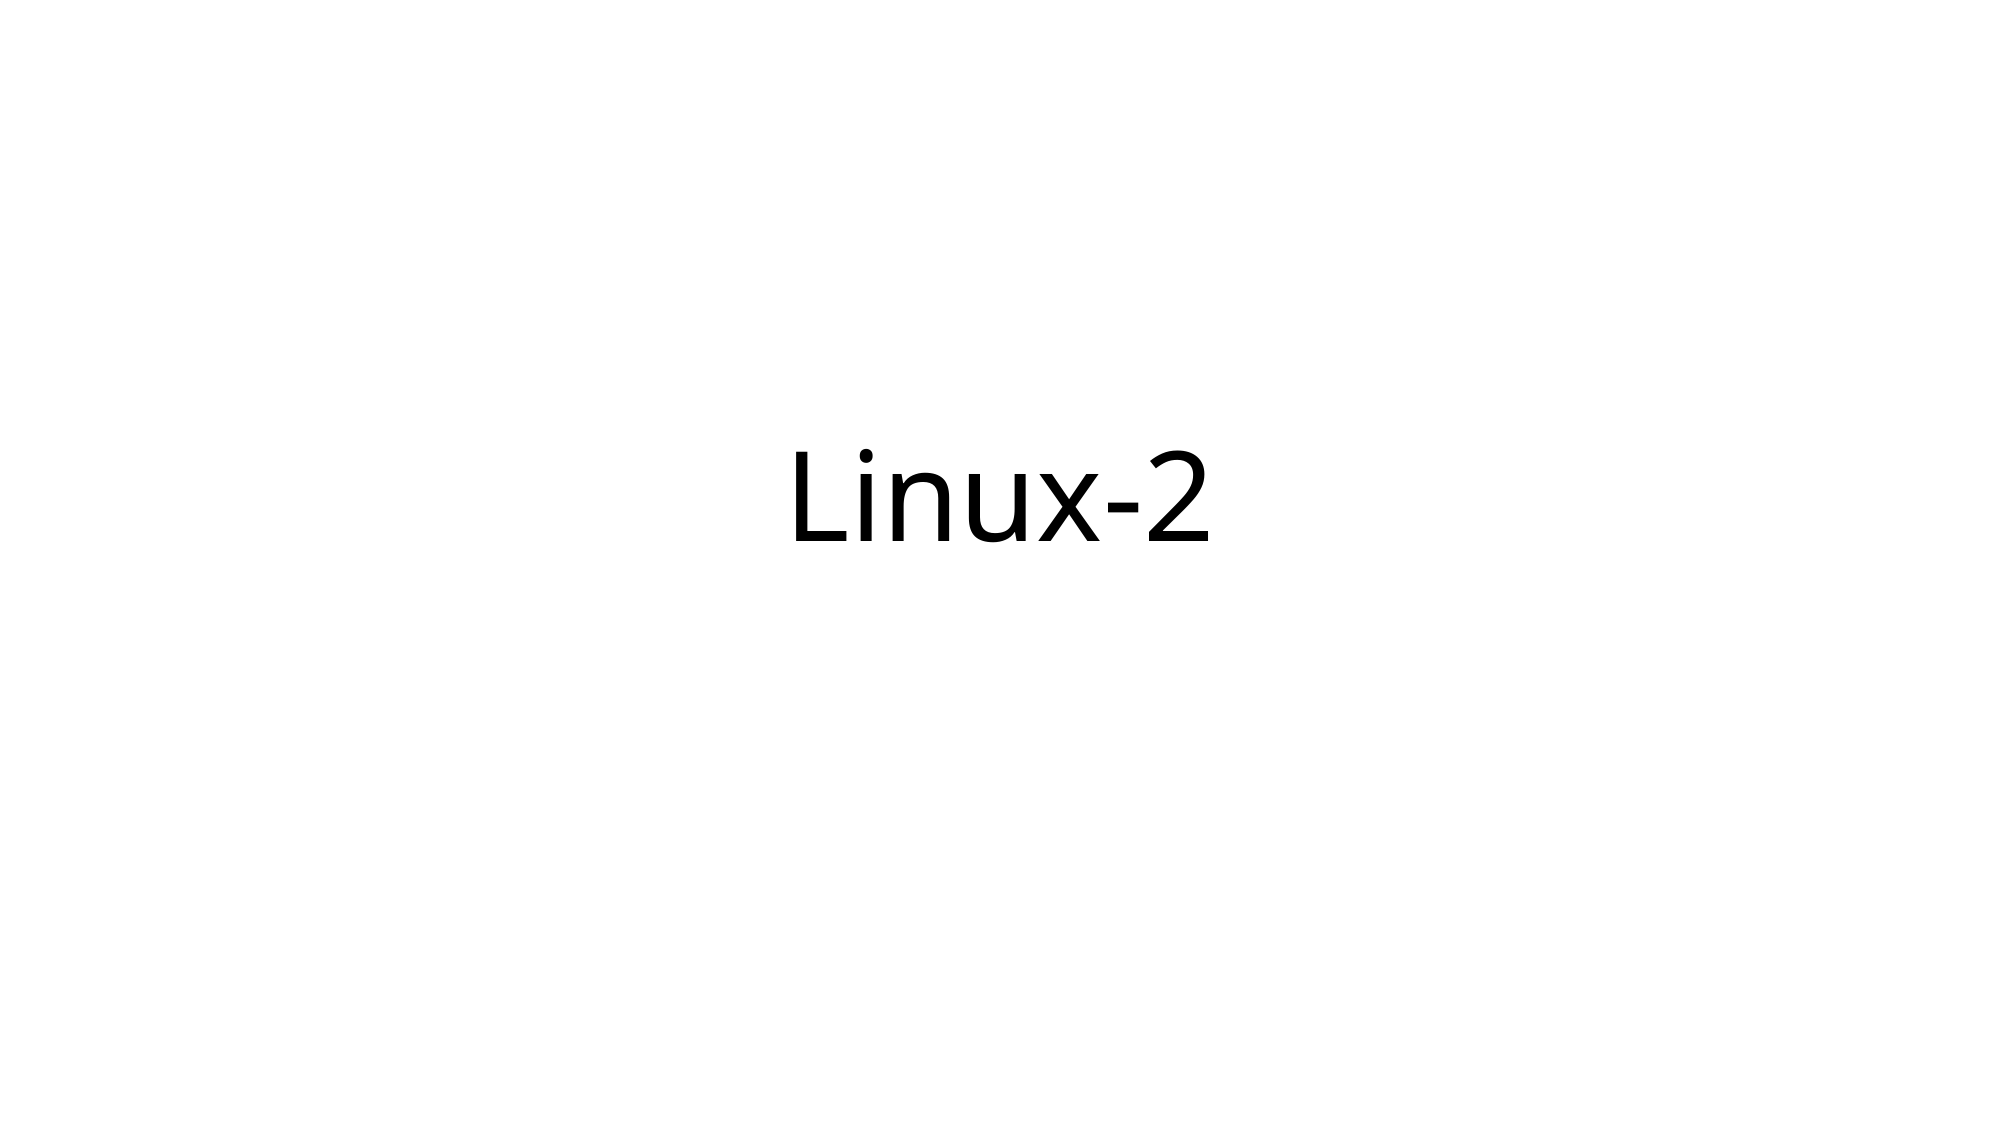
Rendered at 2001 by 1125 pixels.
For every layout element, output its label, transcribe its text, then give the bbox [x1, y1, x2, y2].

title Linux-2 [249, 184, 1750, 576]
